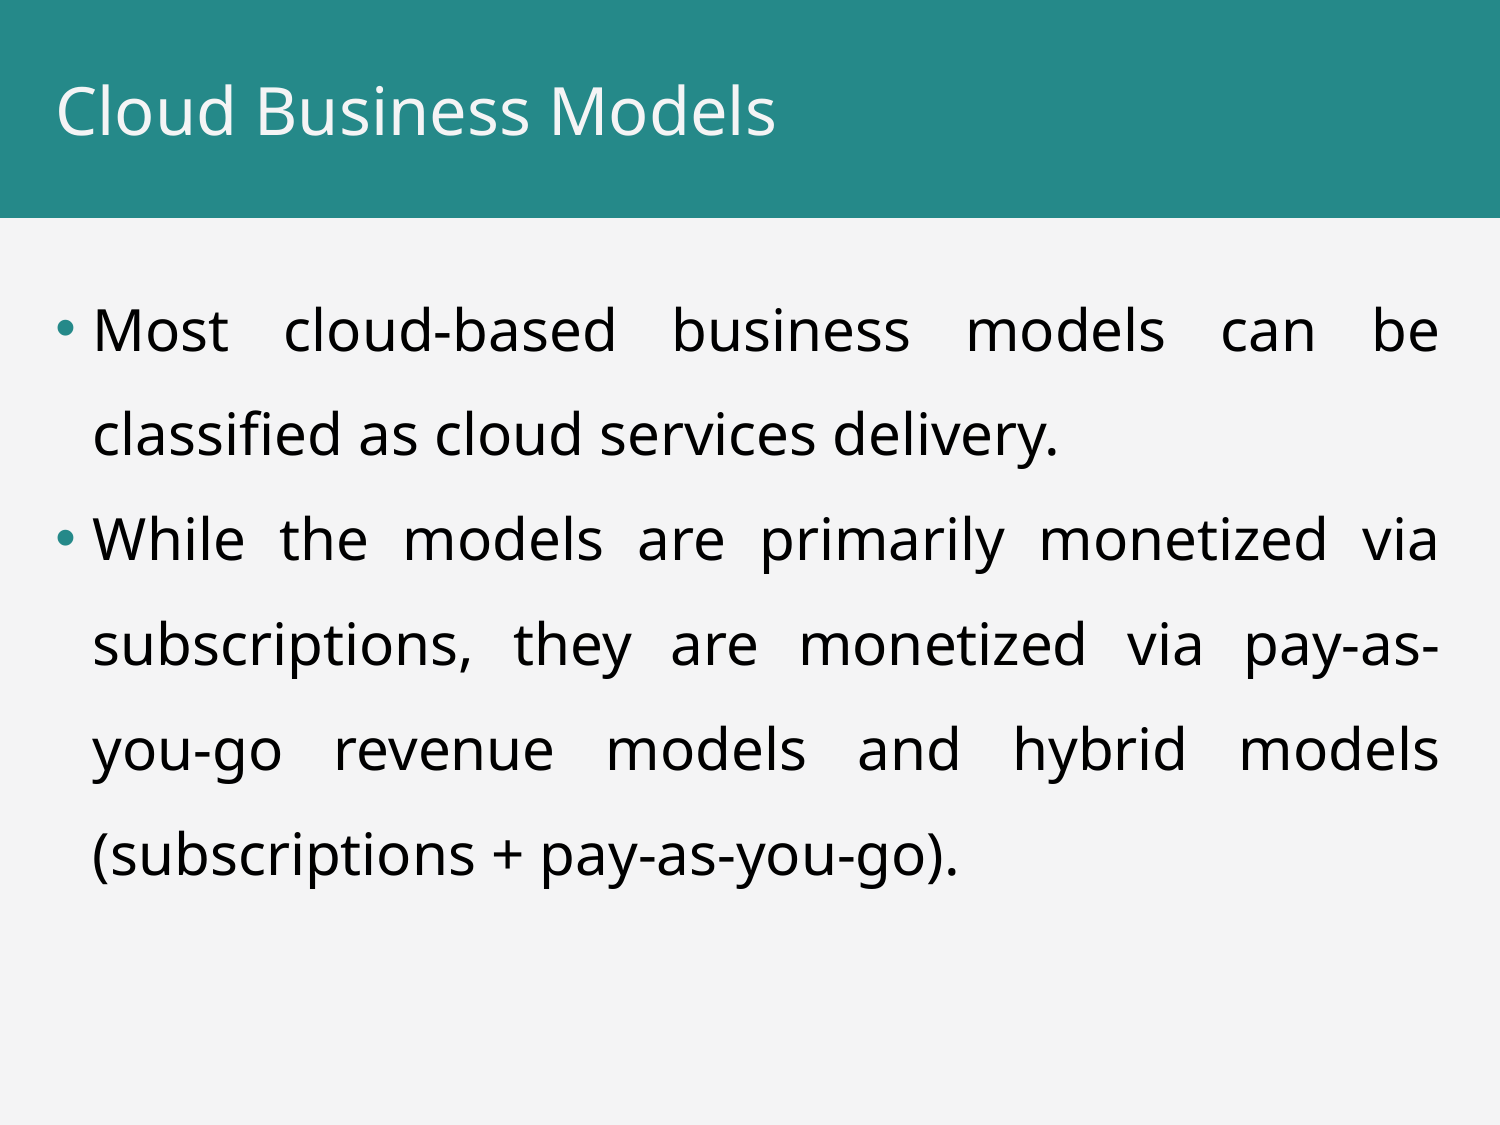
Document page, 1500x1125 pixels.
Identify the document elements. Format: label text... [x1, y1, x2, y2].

title Cloud Business Models [40, 0, 1350, 218]
list Most cloud-based business models can be classified as cloud services delivery. While the models are primarily monetized via subscriptions, they are monetized via pay-as-you-go revenue models and hybrid models (subscriptions + pay-as-you-go). [40, 250, 1456, 1089]
